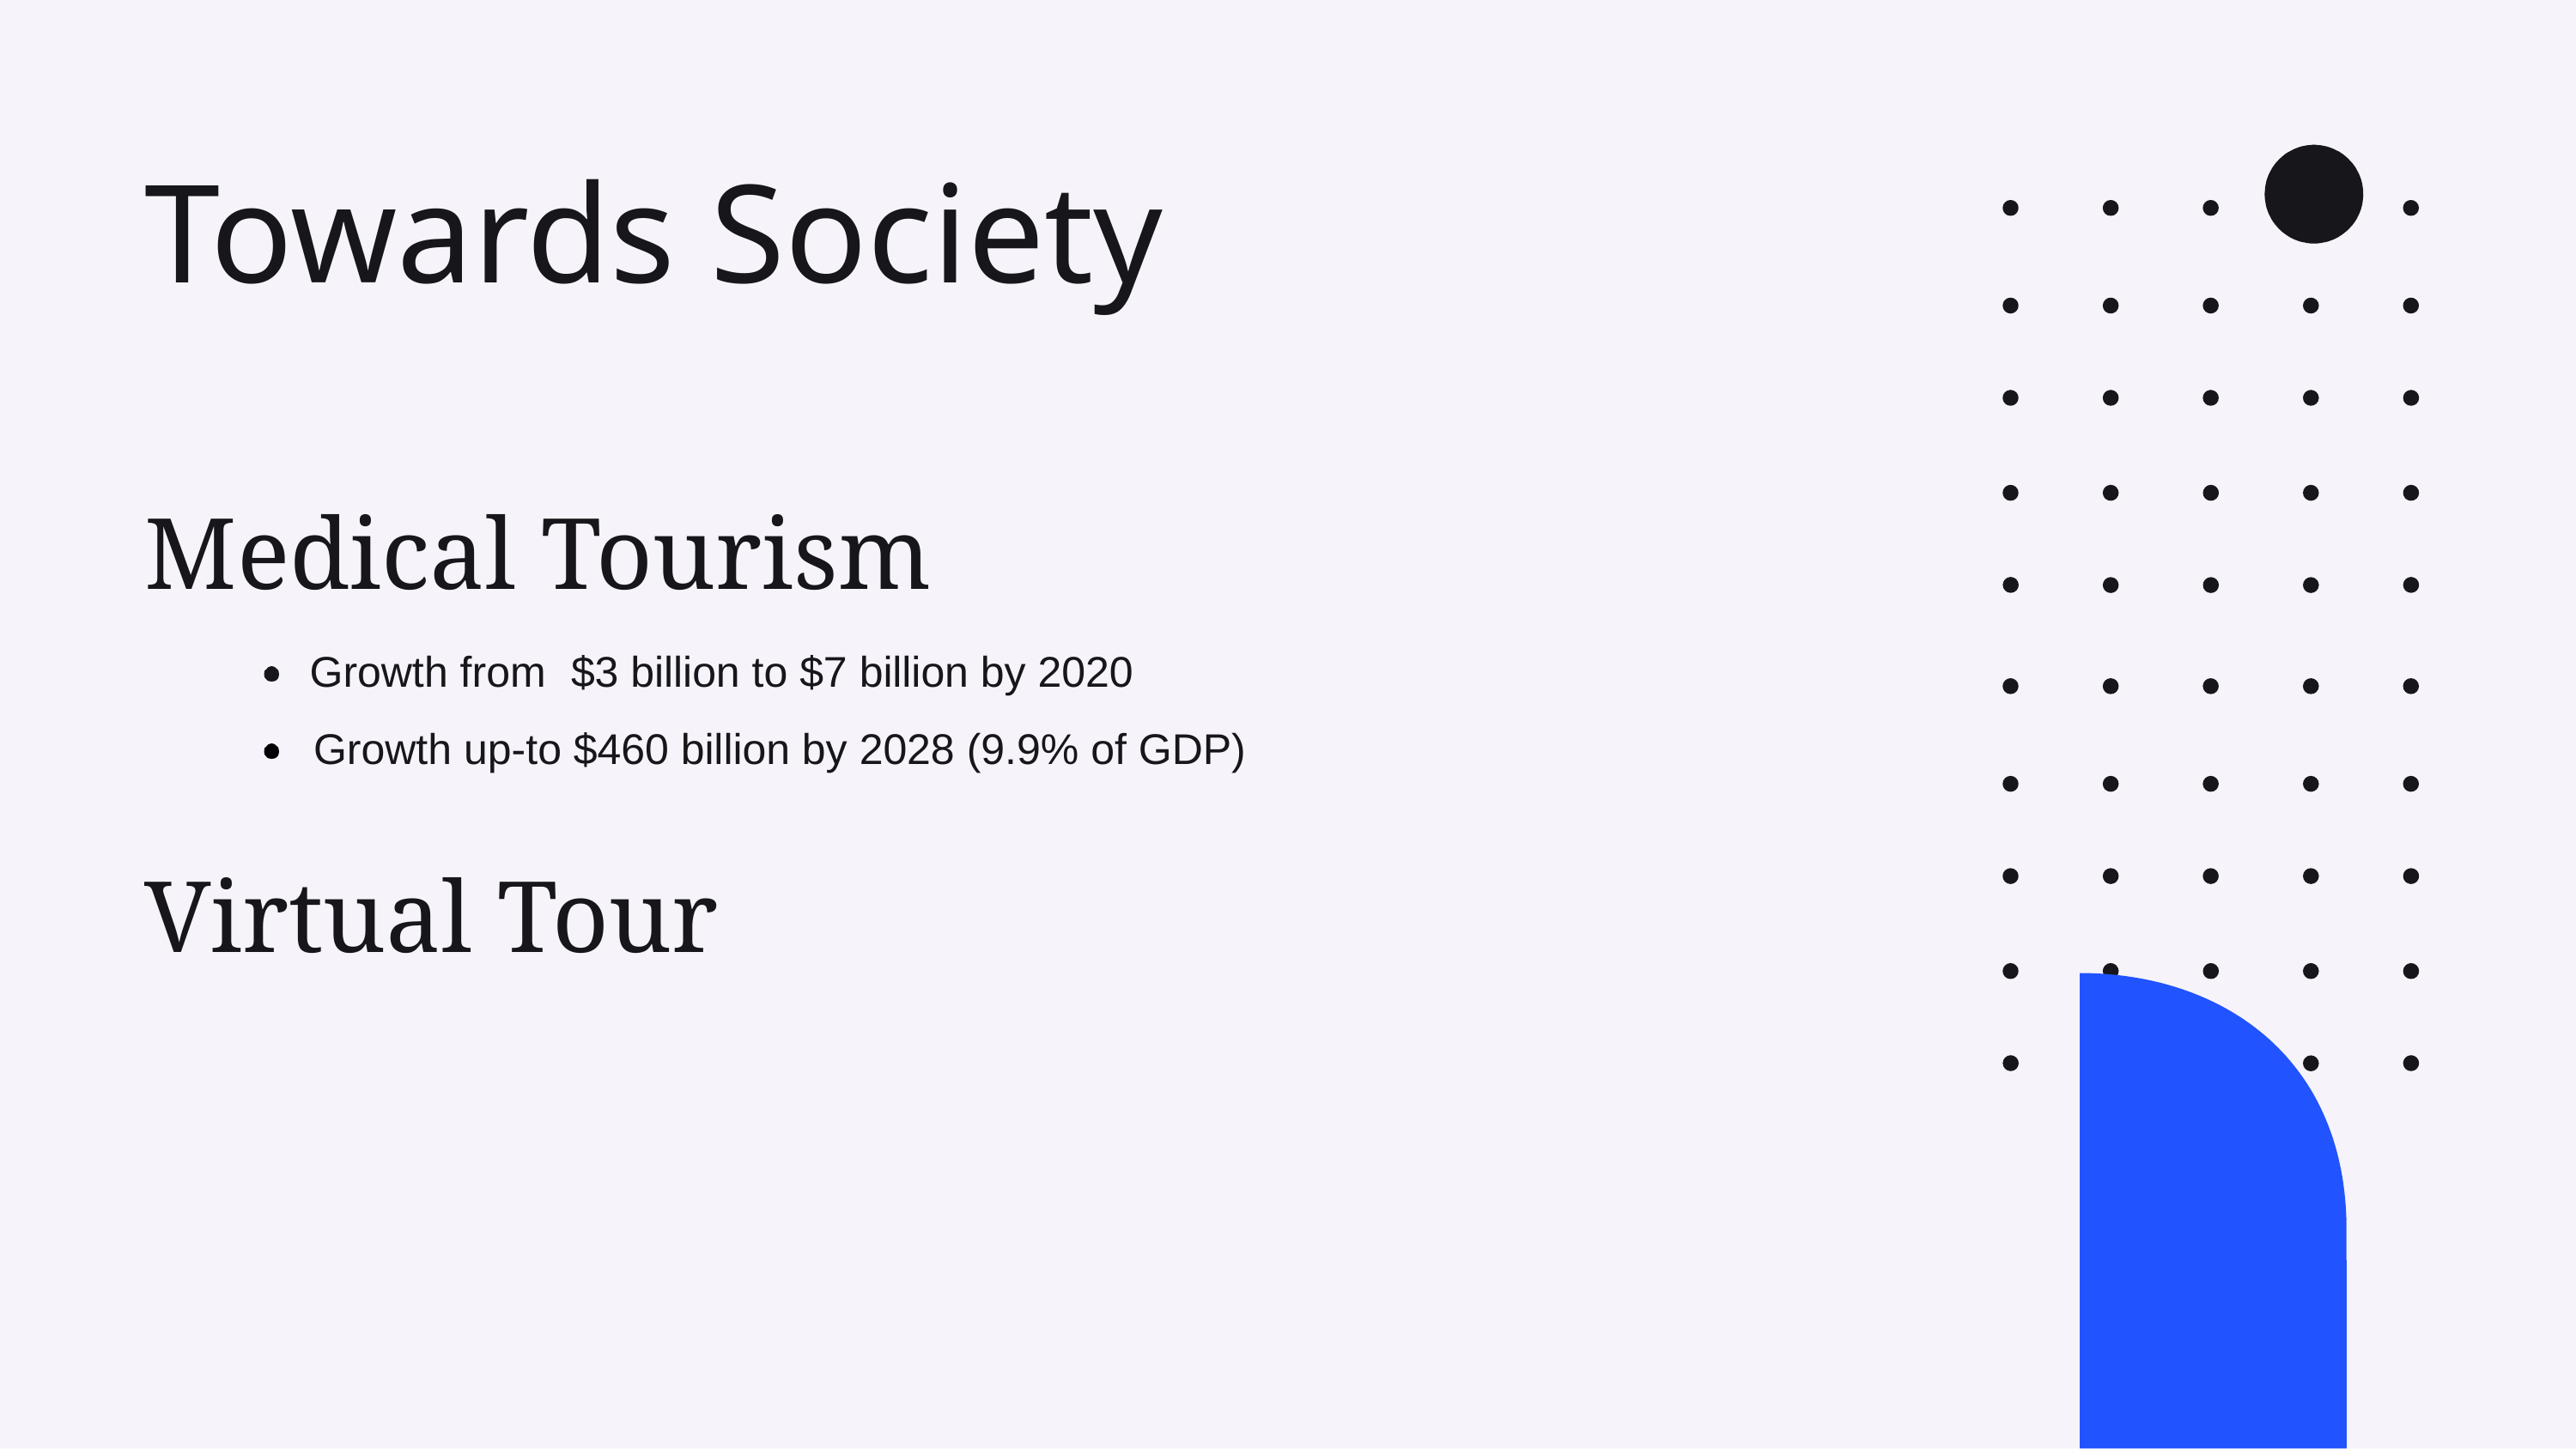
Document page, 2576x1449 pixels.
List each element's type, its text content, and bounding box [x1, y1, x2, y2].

text_box [2002, 775, 2019, 792]
text_box [2002, 868, 2019, 884]
text_box [2202, 484, 2220, 501]
text_box [2102, 678, 2119, 694]
text_box [2403, 678, 2420, 694]
text_box [2303, 678, 2319, 694]
text_box [2303, 484, 2319, 501]
text_box [2202, 962, 2220, 979]
text_box [2102, 775, 2119, 792]
text_box [2303, 775, 2319, 792]
text_box [2102, 868, 2119, 884]
text_box [2403, 868, 2420, 884]
text_box [2002, 962, 2019, 979]
text_box [2403, 775, 2420, 792]
text_box [2303, 1055, 2319, 1071]
text_box [2303, 390, 2319, 406]
text_box [2002, 297, 2019, 314]
text_box [2202, 199, 2219, 216]
text_box [2080, 973, 2347, 1449]
text_box [2102, 577, 2119, 593]
text_box [2002, 199, 2019, 216]
text_box [2403, 1055, 2420, 1071]
text_box Medical Tourism Growth from $3 billion to $7 billion by 2020 Growth up-to $460 billion by 2028 (9.9% of GDP) Virtual Tour [143, 489, 1251, 972]
text_box [2403, 484, 2420, 501]
text_box [2202, 390, 2219, 406]
text_box [2102, 297, 2119, 314]
text_box [2403, 390, 2420, 406]
text_box [2202, 868, 2219, 884]
text_box [2403, 577, 2420, 593]
text_box [2002, 484, 2019, 501]
text_box [2303, 962, 2319, 979]
text_box [2303, 297, 2319, 314]
text_box [2202, 678, 2219, 694]
text_box [2102, 390, 2119, 406]
text_box [2202, 297, 2219, 314]
text_box [2303, 577, 2319, 593]
text_box [2202, 577, 2220, 593]
text_box [2202, 775, 2219, 792]
text_box [2102, 962, 2119, 974]
text_box [2403, 962, 2420, 979]
text_box [2403, 199, 2420, 216]
text_box [2264, 144, 2364, 244]
text_box [2002, 390, 2019, 406]
title Towards Society [143, 144, 1297, 312]
text_box [2403, 297, 2420, 314]
text_box [2303, 868, 2319, 884]
text_box [2002, 577, 2019, 593]
text_box [0, 0, 2576, 1449]
text_box [2102, 199, 2119, 216]
text_box [2002, 1055, 2019, 1071]
text_box [2002, 678, 2019, 694]
text_box [2102, 484, 2119, 501]
